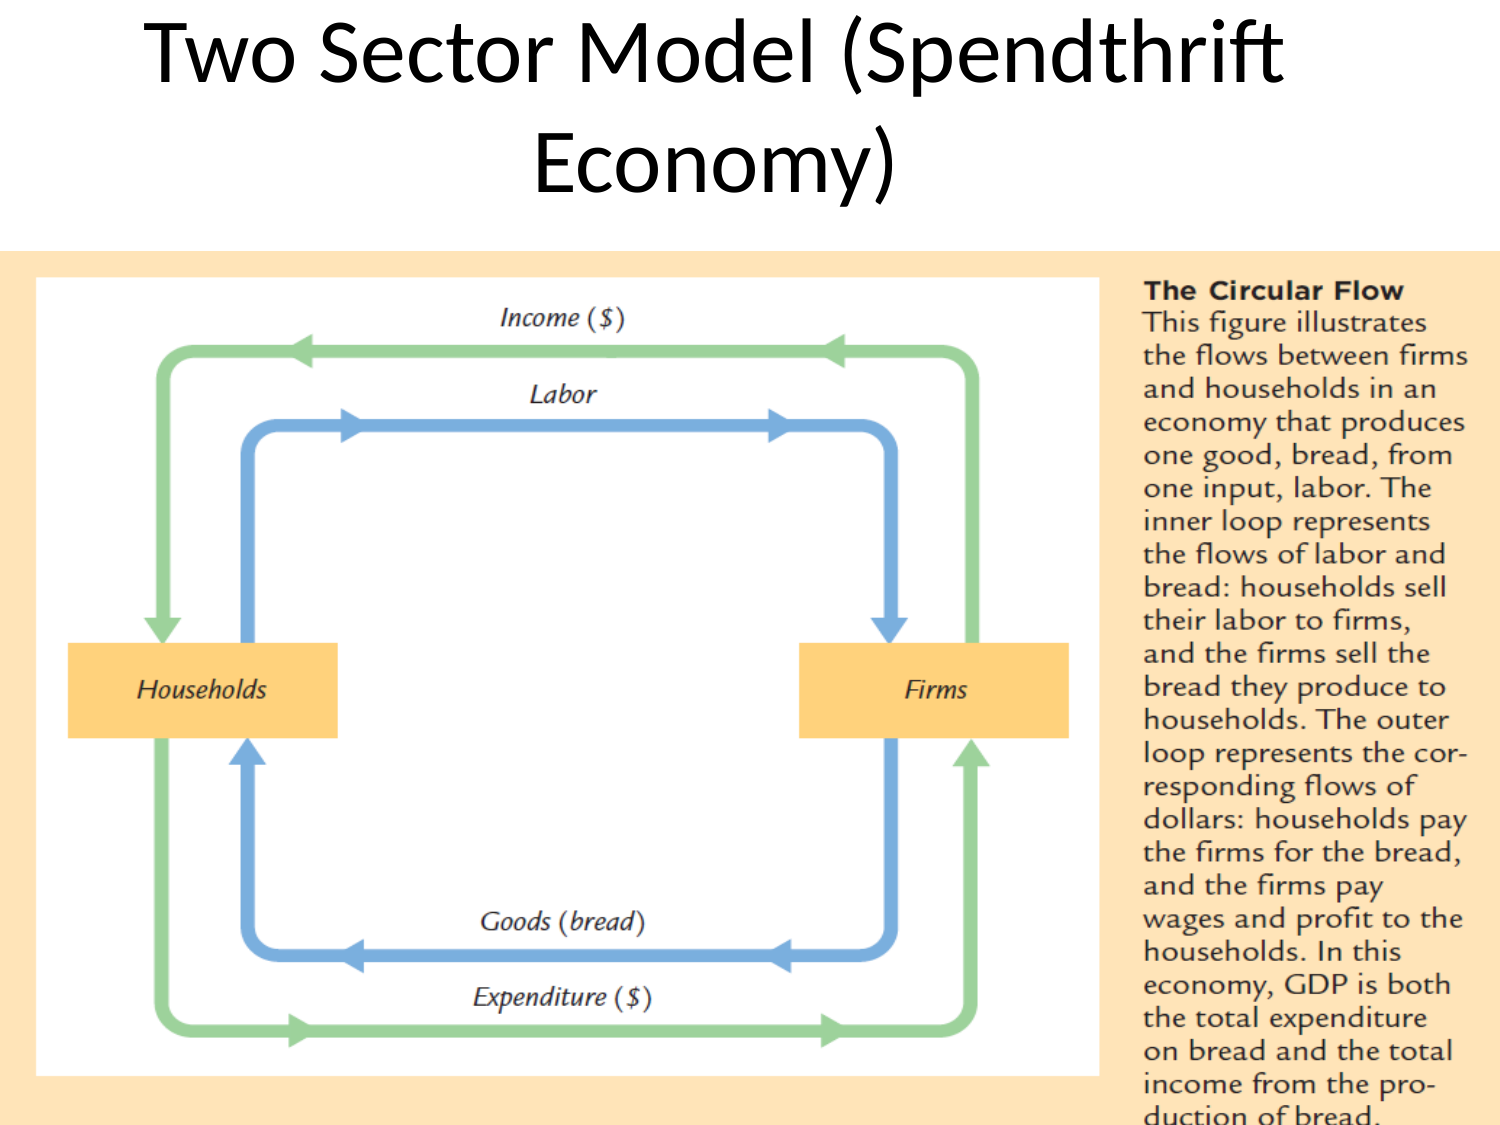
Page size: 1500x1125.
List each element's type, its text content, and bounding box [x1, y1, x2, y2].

text_box Two Sector Model (Spendthrift Economy) [119, 0, 1313, 218]
picture [0, 251, 1500, 1125]
title [29, 0, 1305, 221]
